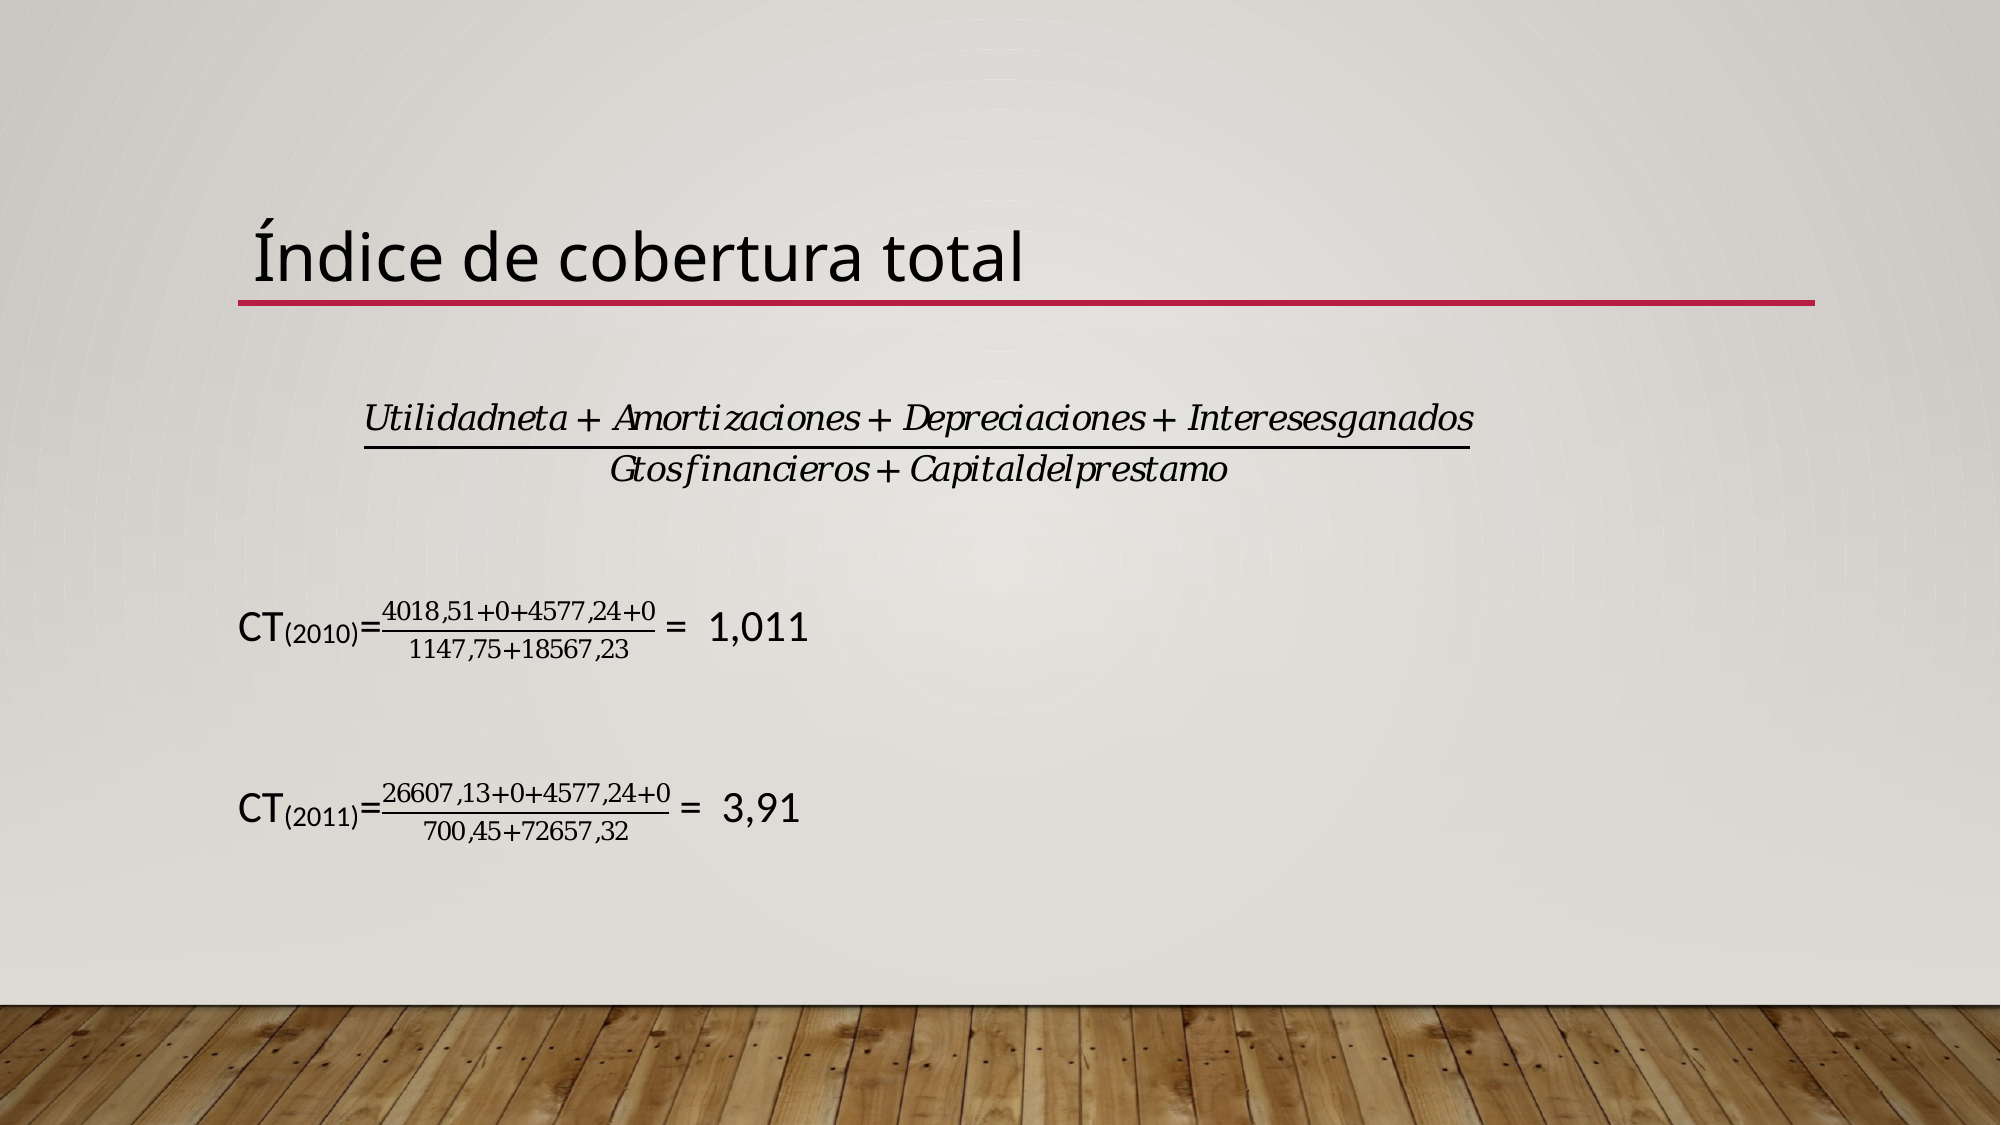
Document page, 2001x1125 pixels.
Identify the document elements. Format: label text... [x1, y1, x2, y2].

title Índice de cobertura total [238, 216, 1814, 389]
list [237, 401, 1596, 878]
picture [0, 1005, 2000, 1125]
